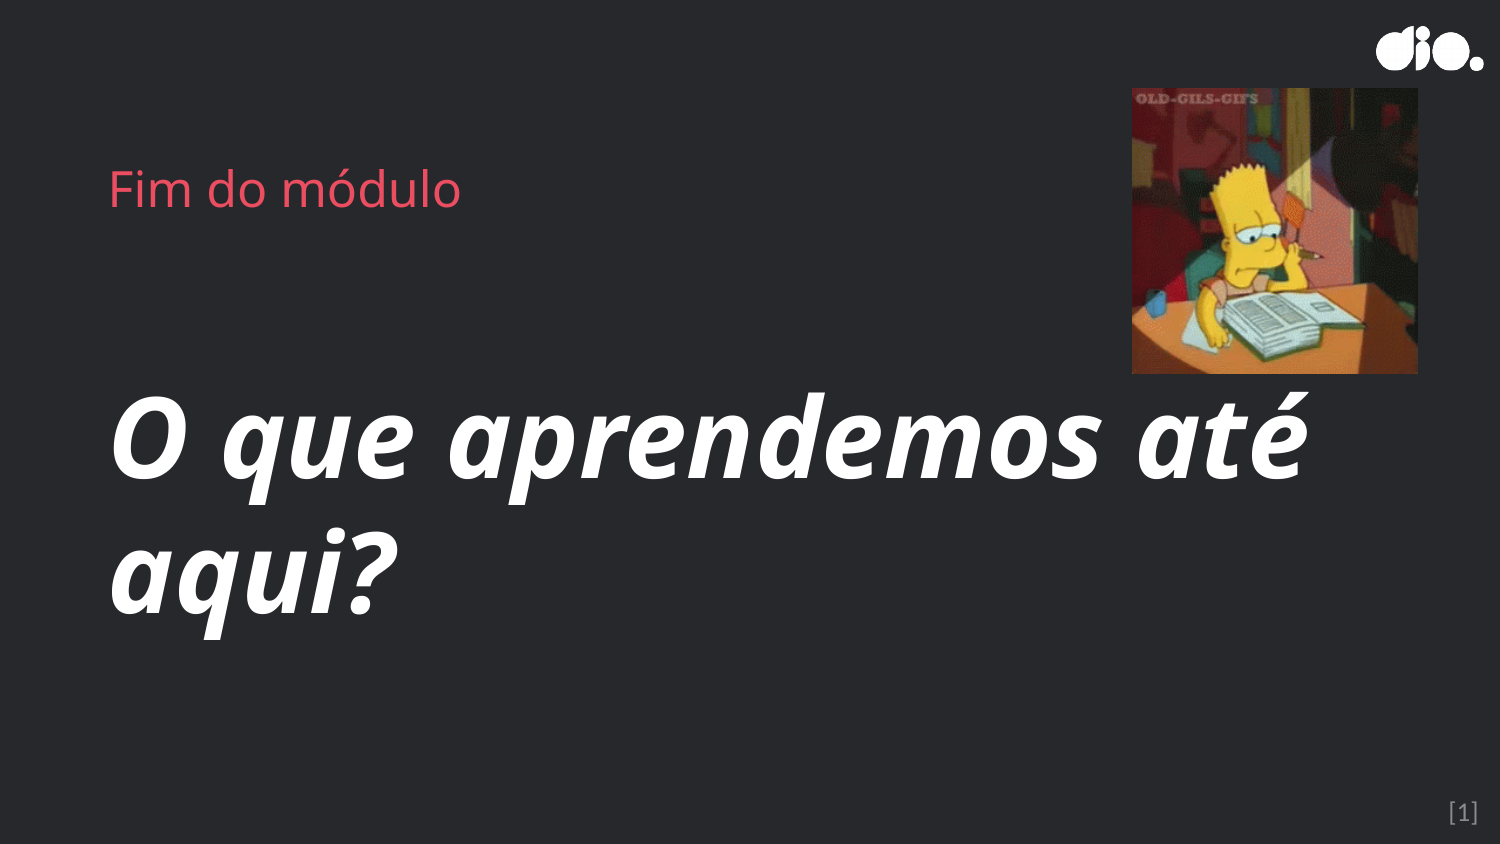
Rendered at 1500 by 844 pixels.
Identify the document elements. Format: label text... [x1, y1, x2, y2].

slide_number [1] [1403, 779, 1494, 844]
text_box O que aprendemos até aqui? [92, 223, 1362, 780]
picture [1132, 88, 1418, 374]
picture [1376, 26, 1484, 71]
text_box Fim do módulo [92, 142, 1132, 223]
